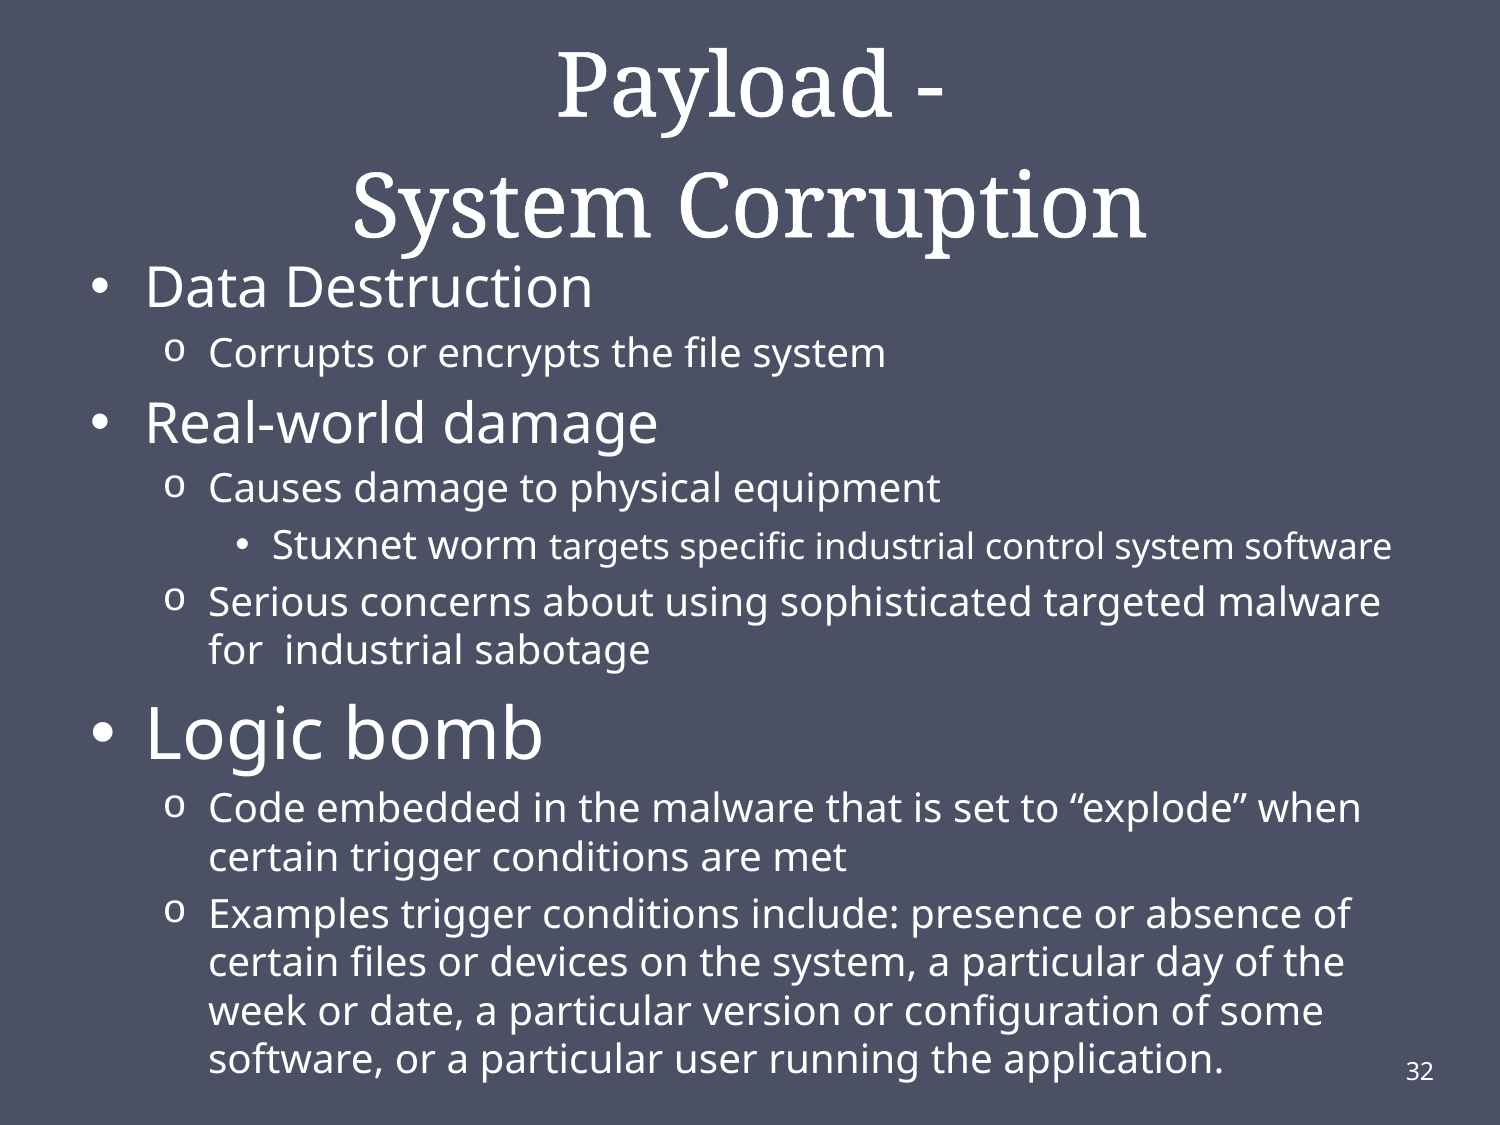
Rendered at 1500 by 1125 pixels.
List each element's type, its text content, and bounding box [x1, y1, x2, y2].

slide_number 32 [1401, 1042, 1494, 1103]
title Payload - System Corruption [75, 0, 1425, 243]
list Data Destruction Corrupts or encrypts the file system Real-world damage Causes damage to physical equipment Stuxnet worm targets specific industrial control system software Serious concerns about using sophisticated targeted malware for industrial sabotage Logic bomb Code embedded in the malware that is set to “explode” when certain trigger conditions are met Examples trigger conditions include: presence or absence of certain files or devices on the system, a particular day of the week or date, a particular version or configuration of some software, or a particular user running the application. [75, 243, 1425, 1125]
